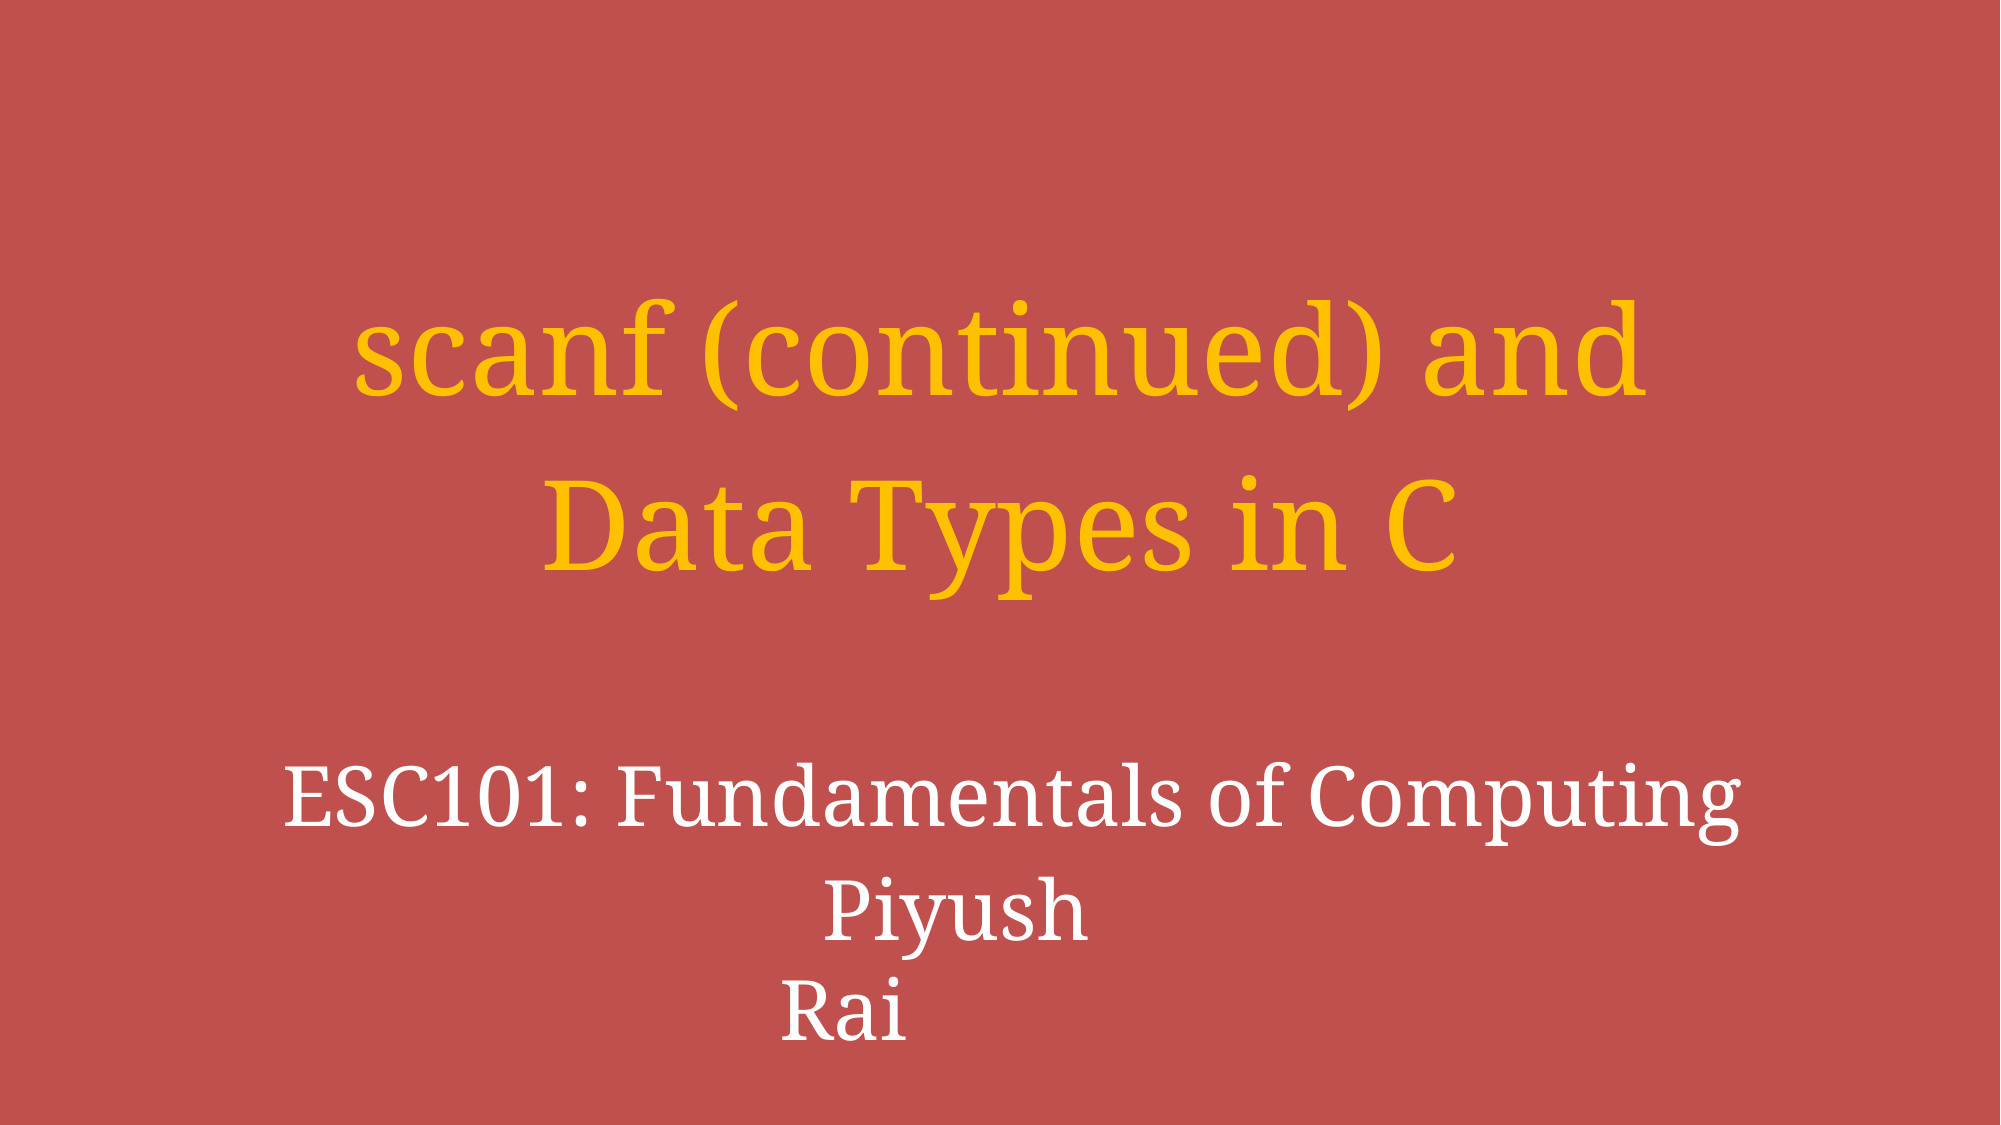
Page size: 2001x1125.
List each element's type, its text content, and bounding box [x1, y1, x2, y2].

text_box Piyush Rai [764, 849, 1236, 1125]
title ESC101: Fundamentals of Computing [162, 675, 1863, 913]
subtitle scanf (continued) and Data Types in C [62, 262, 1938, 619]
